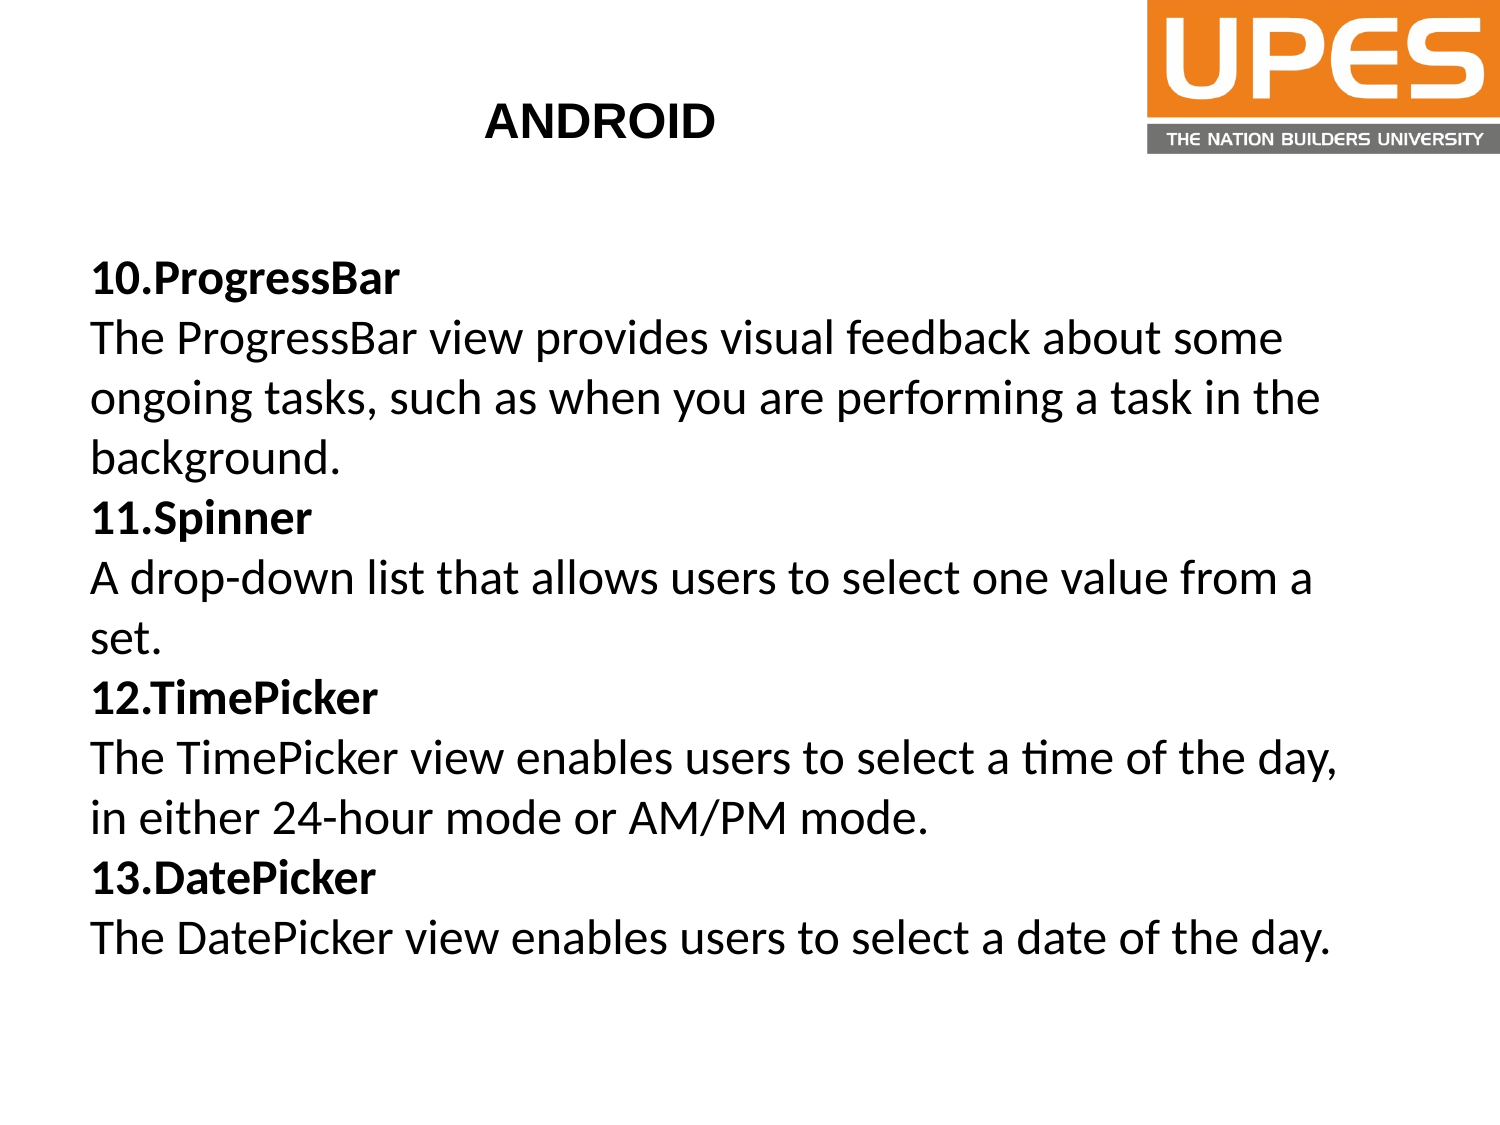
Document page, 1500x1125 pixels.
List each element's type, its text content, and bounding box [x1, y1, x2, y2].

picture [1147, 0, 1500, 154]
text_box ANDROID [162, 81, 1038, 156]
text_box 10.ProgressBar The ProgressBar view provides visual feedback about some ongoing tasks, such as when you are performing a task in the background. 11.Spinner A drop-down list that allows users to select one value from a set. 12.TimePicker The TimePicker view enables users to select a time of the day, in either 24-hour mode or AM/PM mode. 13.DatePicker The DatePicker view enables users to select a date of the day. [75, 236, 1400, 972]
